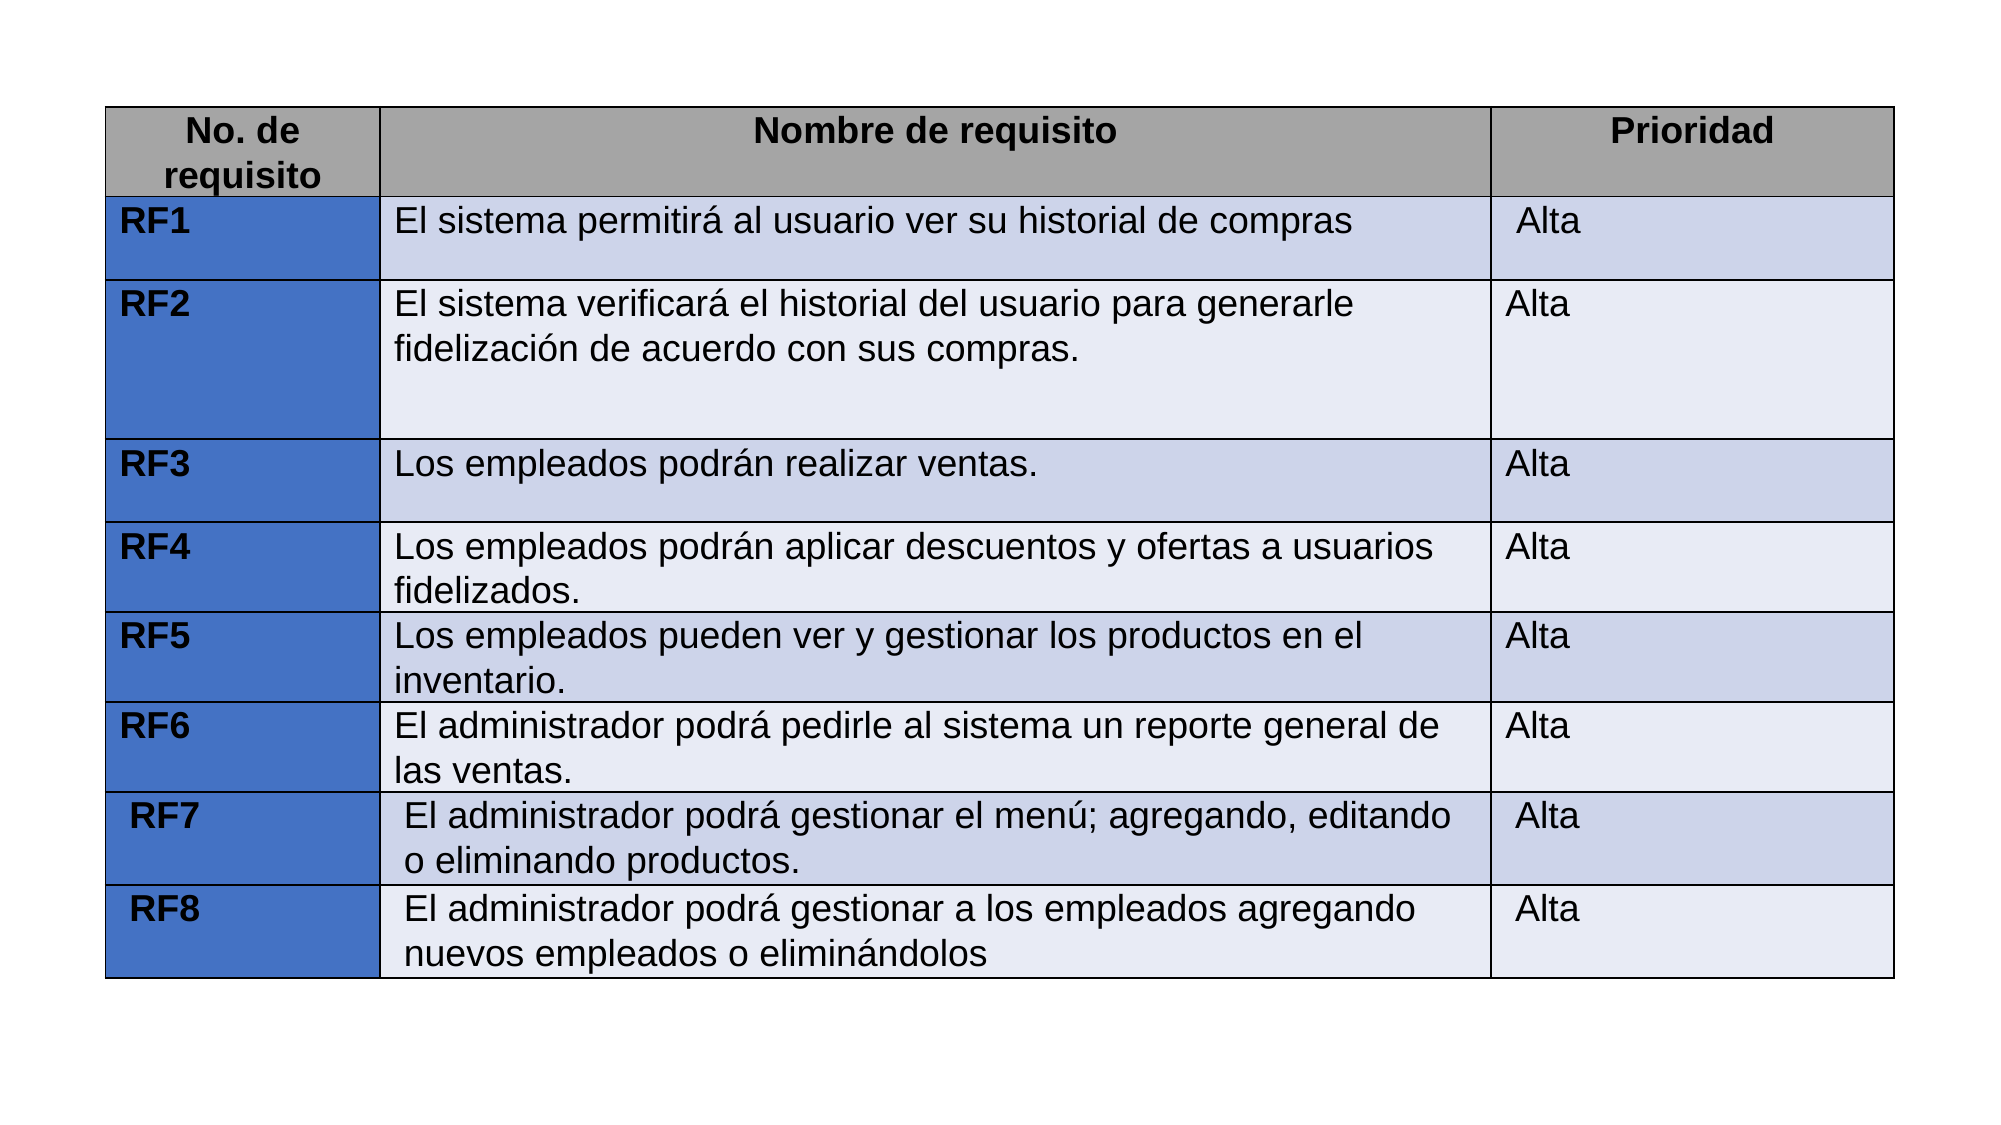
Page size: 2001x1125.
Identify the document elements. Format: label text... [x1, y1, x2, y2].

table_header Nombre de requisito [381, 108, 1490, 196]
table_cell RF2 [106, 281, 379, 438]
table_cell Los empleados podrán realizar ventas. [381, 440, 1490, 521]
table_cell Alta [1492, 523, 1893, 611]
table_header Prioridad [1492, 108, 1893, 196]
table_cell RF5 [106, 613, 379, 701]
table_cell RF8 [106, 886, 379, 977]
table_cell El sistema verificará el historial del usuario para generarle fidelización de acuerdo con sus compras. [381, 281, 1490, 438]
table_cell Alta [1492, 886, 1893, 977]
table_cell Alta [1492, 703, 1893, 791]
table_cell Alta [1492, 793, 1893, 884]
table_cell El administrador podrá pedirle al sistema un reporte general de las ventas. [381, 703, 1490, 791]
table_cell RF4 [106, 523, 379, 611]
table_cell El sistema permitirá al usuario ver su historial de compras [381, 197, 1490, 279]
table_cell El administrador podrá gestionar el menú; agregando, editando o eliminando productos. [381, 793, 1490, 884]
table_cell RF6 [106, 703, 379, 791]
table_cell Alta [1492, 613, 1893, 701]
table_cell RF7 [106, 793, 379, 884]
table_cell RF1 [106, 197, 379, 279]
table_cell RF3 [106, 440, 379, 521]
table_cell El administrador podrá gestionar a los empleados agregando nuevos empleados o eliminándolos [381, 886, 1490, 977]
table_cell Los empleados pueden ver y gestionar los productos en el inventario. [381, 613, 1490, 701]
table_cell Alta [1492, 197, 1893, 279]
table_header No. de requisito [106, 108, 379, 196]
table_cell Alta [1492, 281, 1893, 438]
table_cell Los empleados podrán aplicar descuentos y ofertas a usuarios fidelizados. [381, 523, 1490, 611]
table_cell Alta [1492, 440, 1893, 521]
